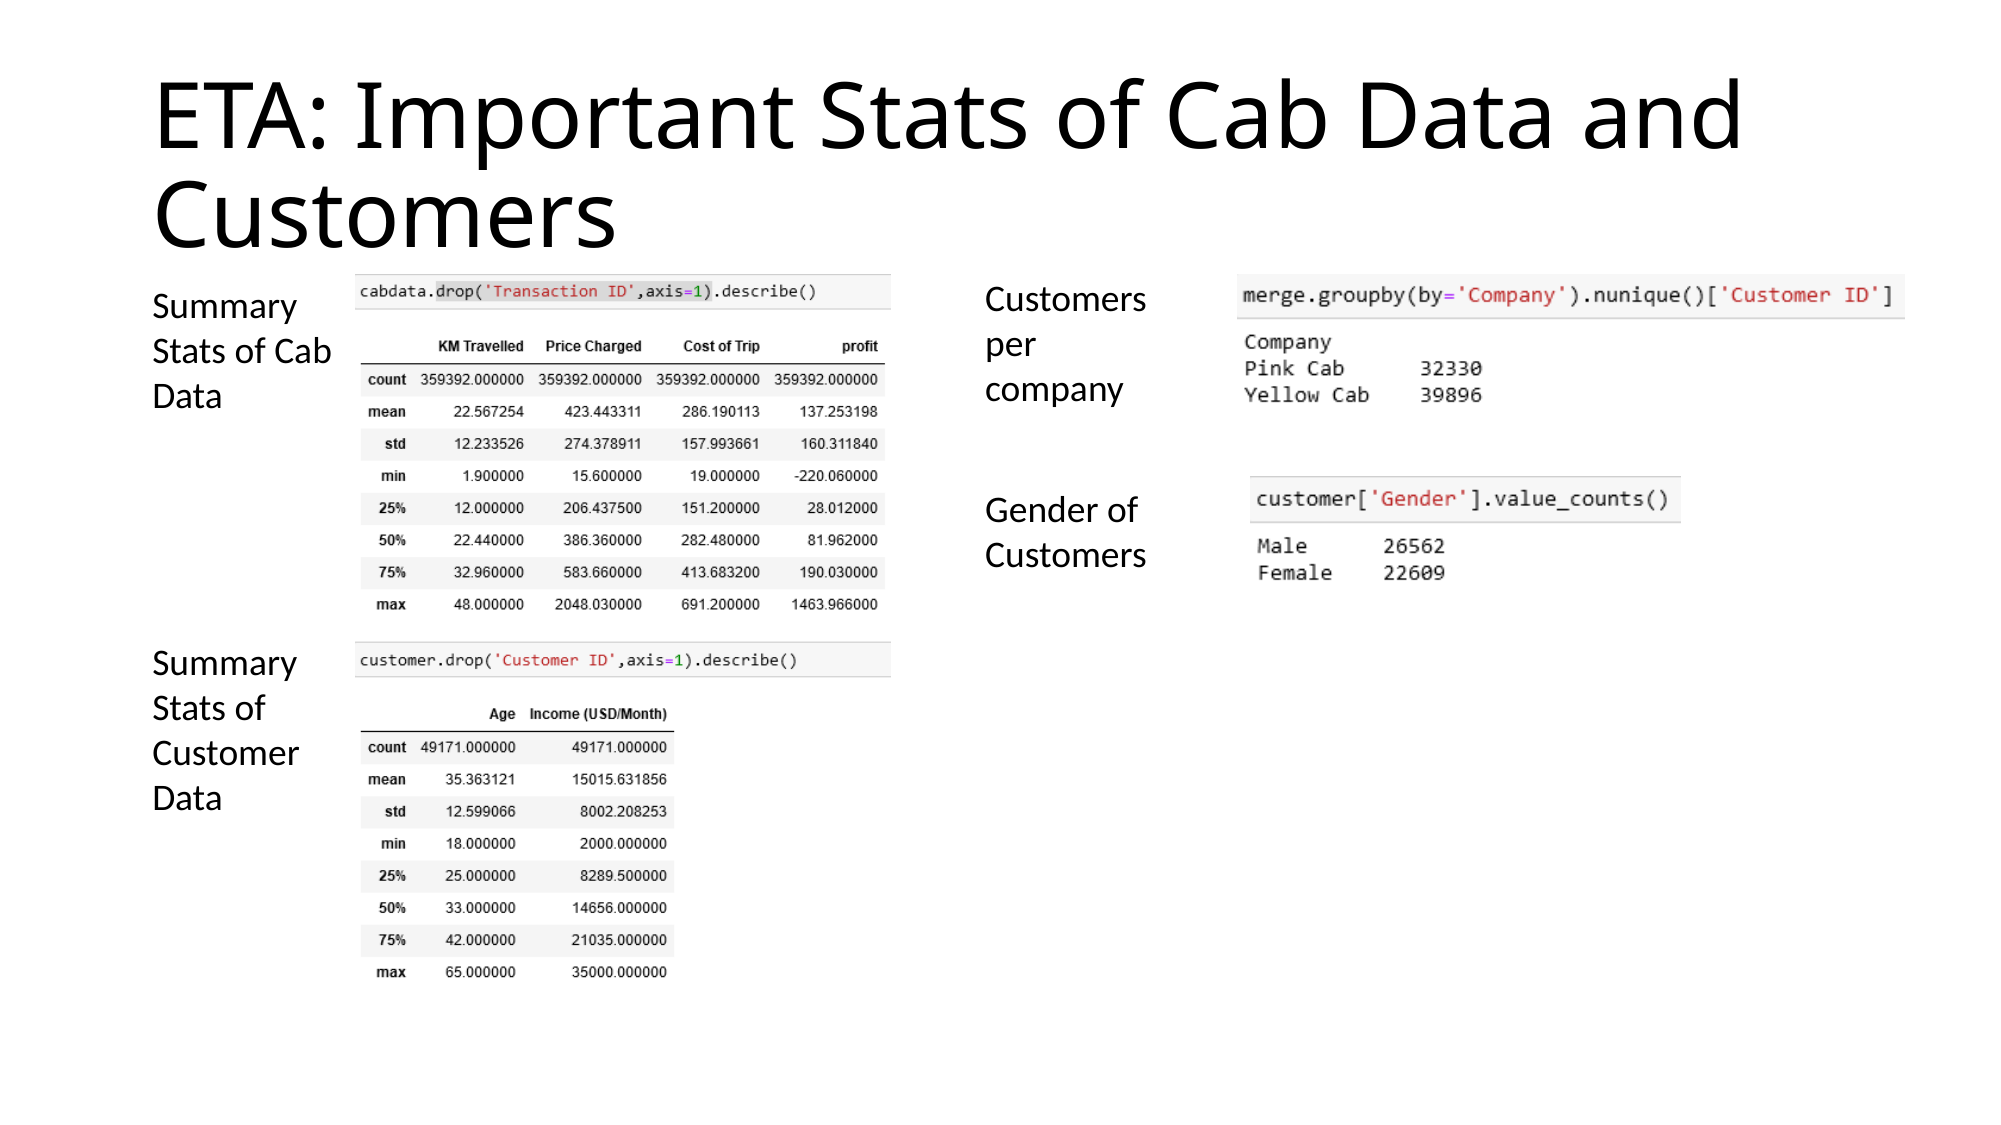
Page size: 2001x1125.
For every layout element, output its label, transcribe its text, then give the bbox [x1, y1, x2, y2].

picture [1250, 476, 1681, 588]
text_box Gender of Customers [970, 477, 1196, 583]
text_box Customers per company [970, 266, 1196, 416]
picture [1237, 273, 1905, 410]
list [355, 274, 891, 988]
text_box Summary Stats of Customer Data [137, 630, 355, 826]
text_box Summary Stats of Cab Data [137, 274, 355, 424]
title ETA: Important Stats of Cab Data and Customers [137, 59, 1863, 278]
